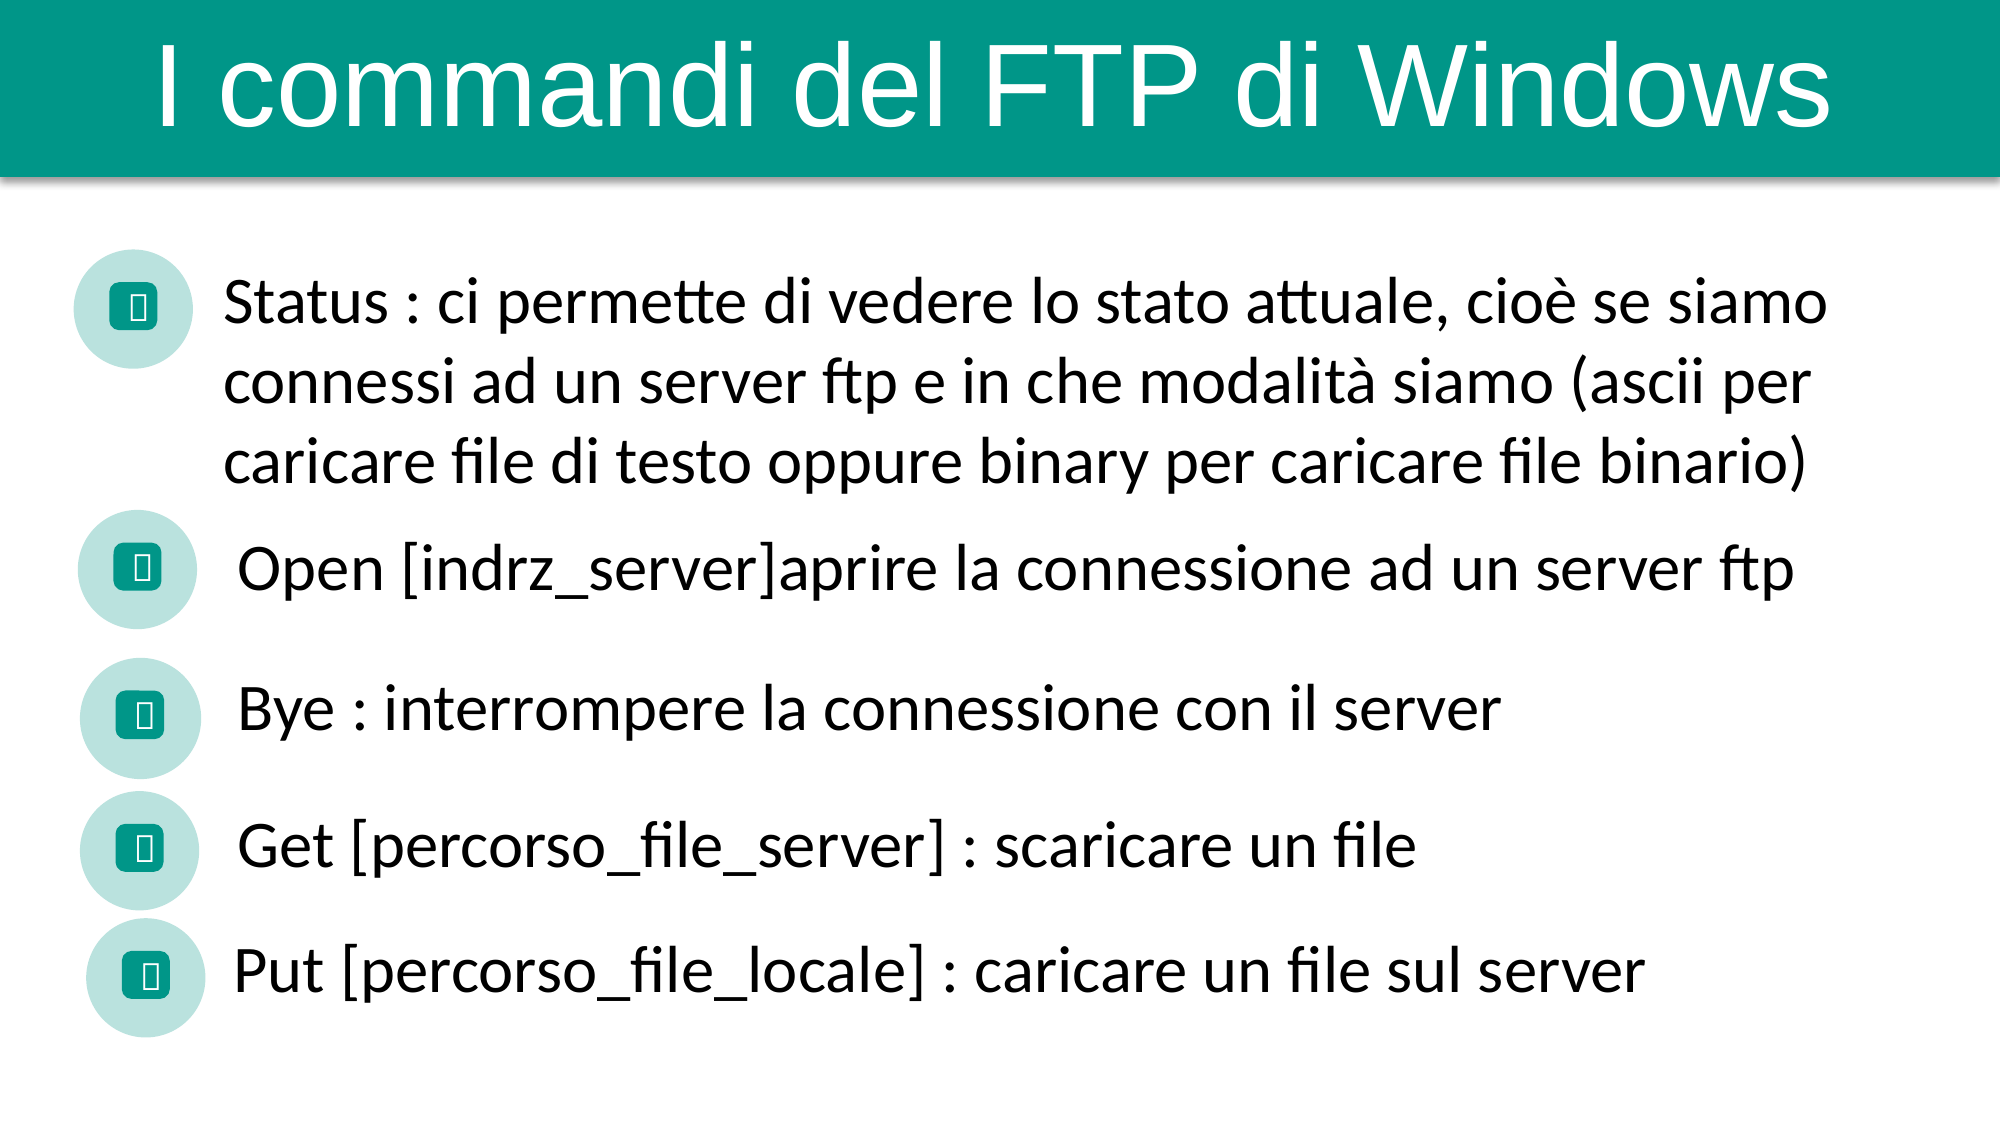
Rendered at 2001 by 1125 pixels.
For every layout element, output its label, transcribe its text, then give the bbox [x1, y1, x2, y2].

text_box [78, 790, 201, 912]
text_box [78, 656, 203, 781]
text_box [115, 544, 160, 589]
text_box [0, 0, 2000, 178]
text_box [111, 284, 156, 329]
text_box Bye : interrompere la connessione con il server [222, 656, 1894, 751]
text_box [123, 953, 168, 997]
text_box Put [percorso_file_locale] : caricare un file sul server [218, 918, 1898, 1014]
text_box Get [percorso_file_server] : scaricare un file [222, 793, 1902, 889]
text_box Open [indrz_server]aprire la connessione ad un server ftp [222, 516, 1896, 612]
text_box [117, 825, 162, 870]
text_box [72, 248, 194, 370]
text_box [76, 508, 199, 631]
text_box [117, 692, 163, 738]
title I commandi del FTP di Windows [137, 0, 1863, 177]
text_box [85, 917, 207, 1039]
text_box Status : ci permette di vedere lo stato attuale, cioè se siamo connessi ad un server ftp e in che modalità siamo (ascii per caricare file di testo oppure binary per caricare file binario) [208, 249, 1888, 505]
